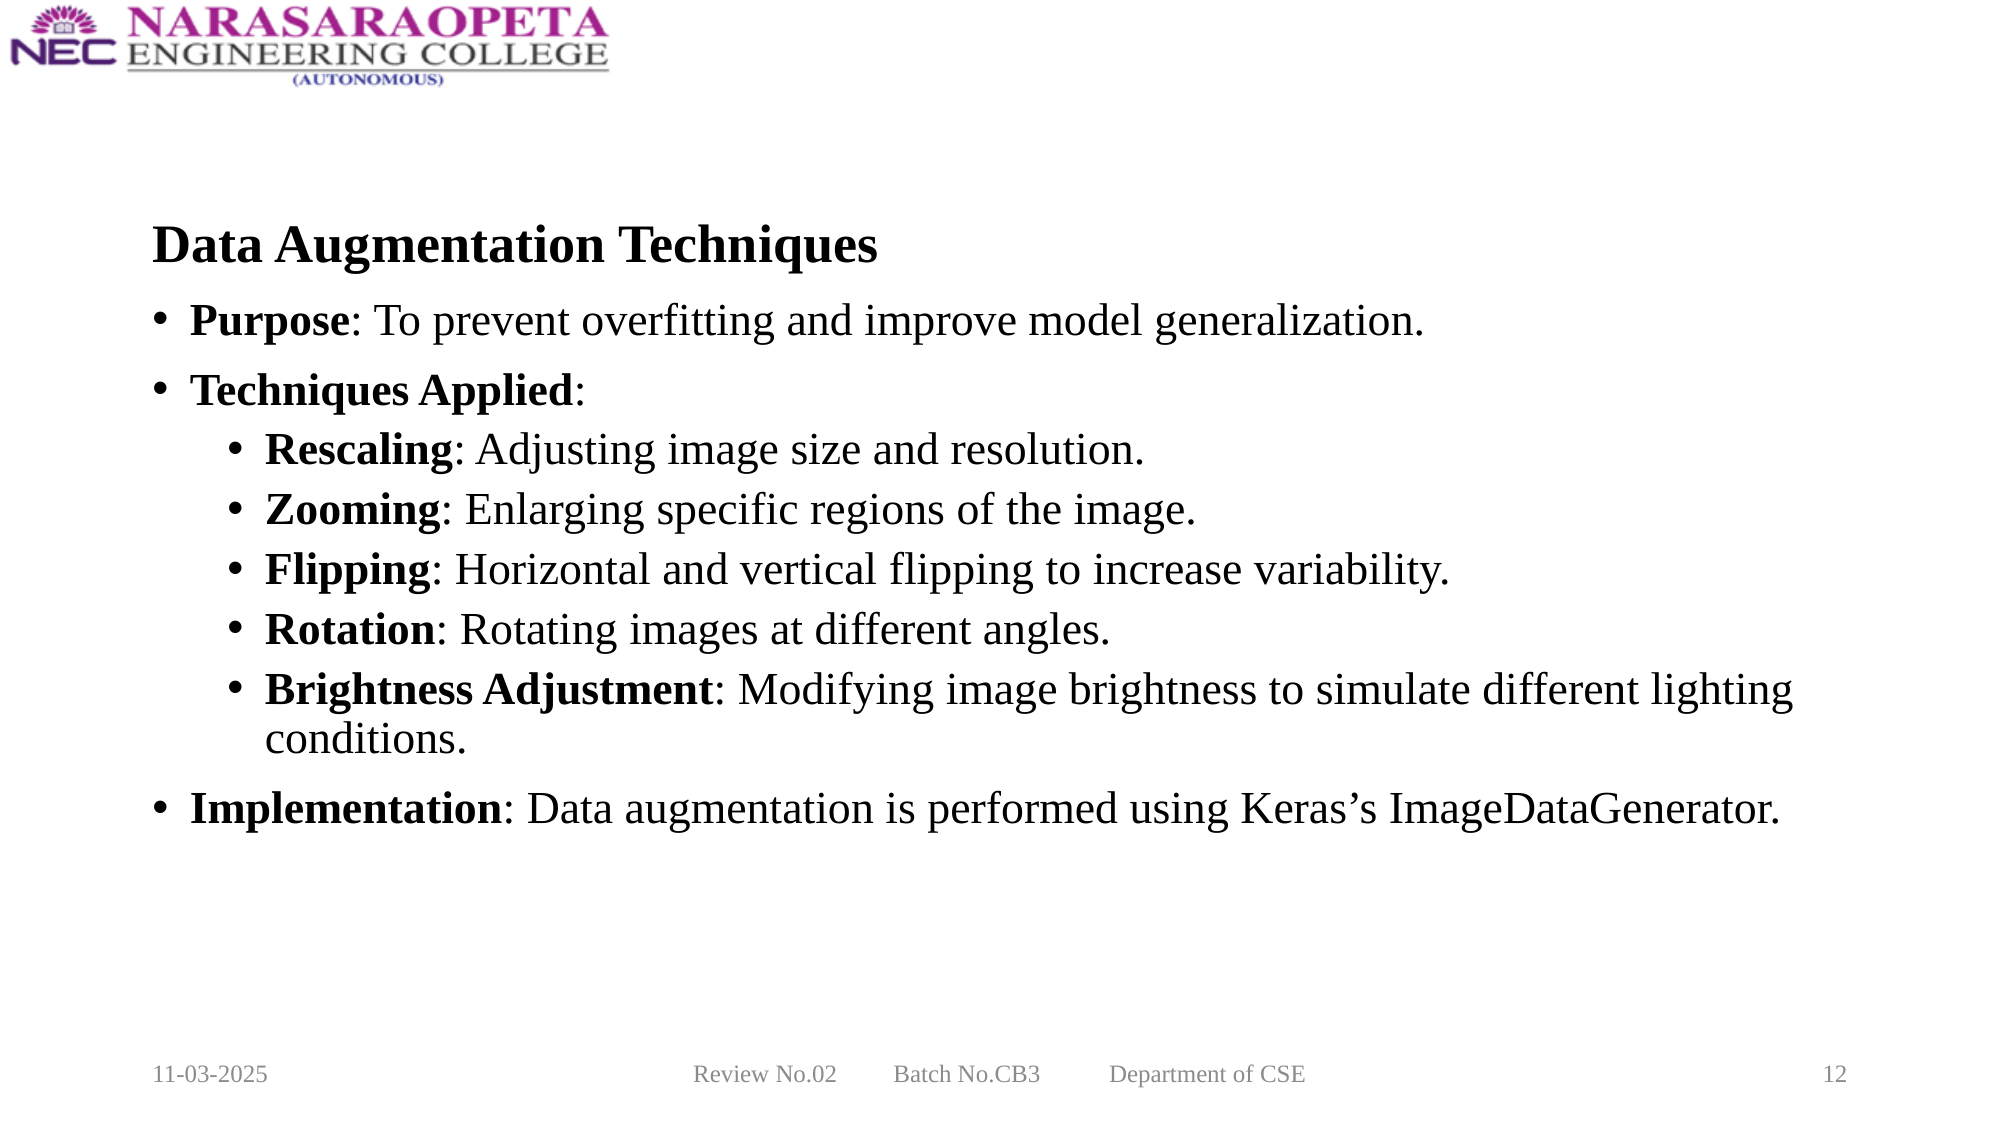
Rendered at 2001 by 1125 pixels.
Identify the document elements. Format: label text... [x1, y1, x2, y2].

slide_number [137, 1042, 588, 1103]
footer Review No.02 Batch No.CB3 Department of CSE [662, 1042, 1338, 1103]
picture [0, 0, 1280, 719]
slide_number 12 [1412, 1042, 1863, 1103]
list Data Augmentation Techniques Purpose: To prevent overfitting and improve model generalization. Techniques Applied: Rescaling: Adjusting image size and resolution. Zooming: Enlarging specific regions of the image. Flipping: Horizontal and vertical flipping to increase variability. Rotation: Rotating images at different angles. Brightness Adjustment: Modifying image brightness to simulate different lighting conditions. Implementation: Data augmentation is performed using Keras’s ImageDataGenerator. [137, 117, 1863, 954]
